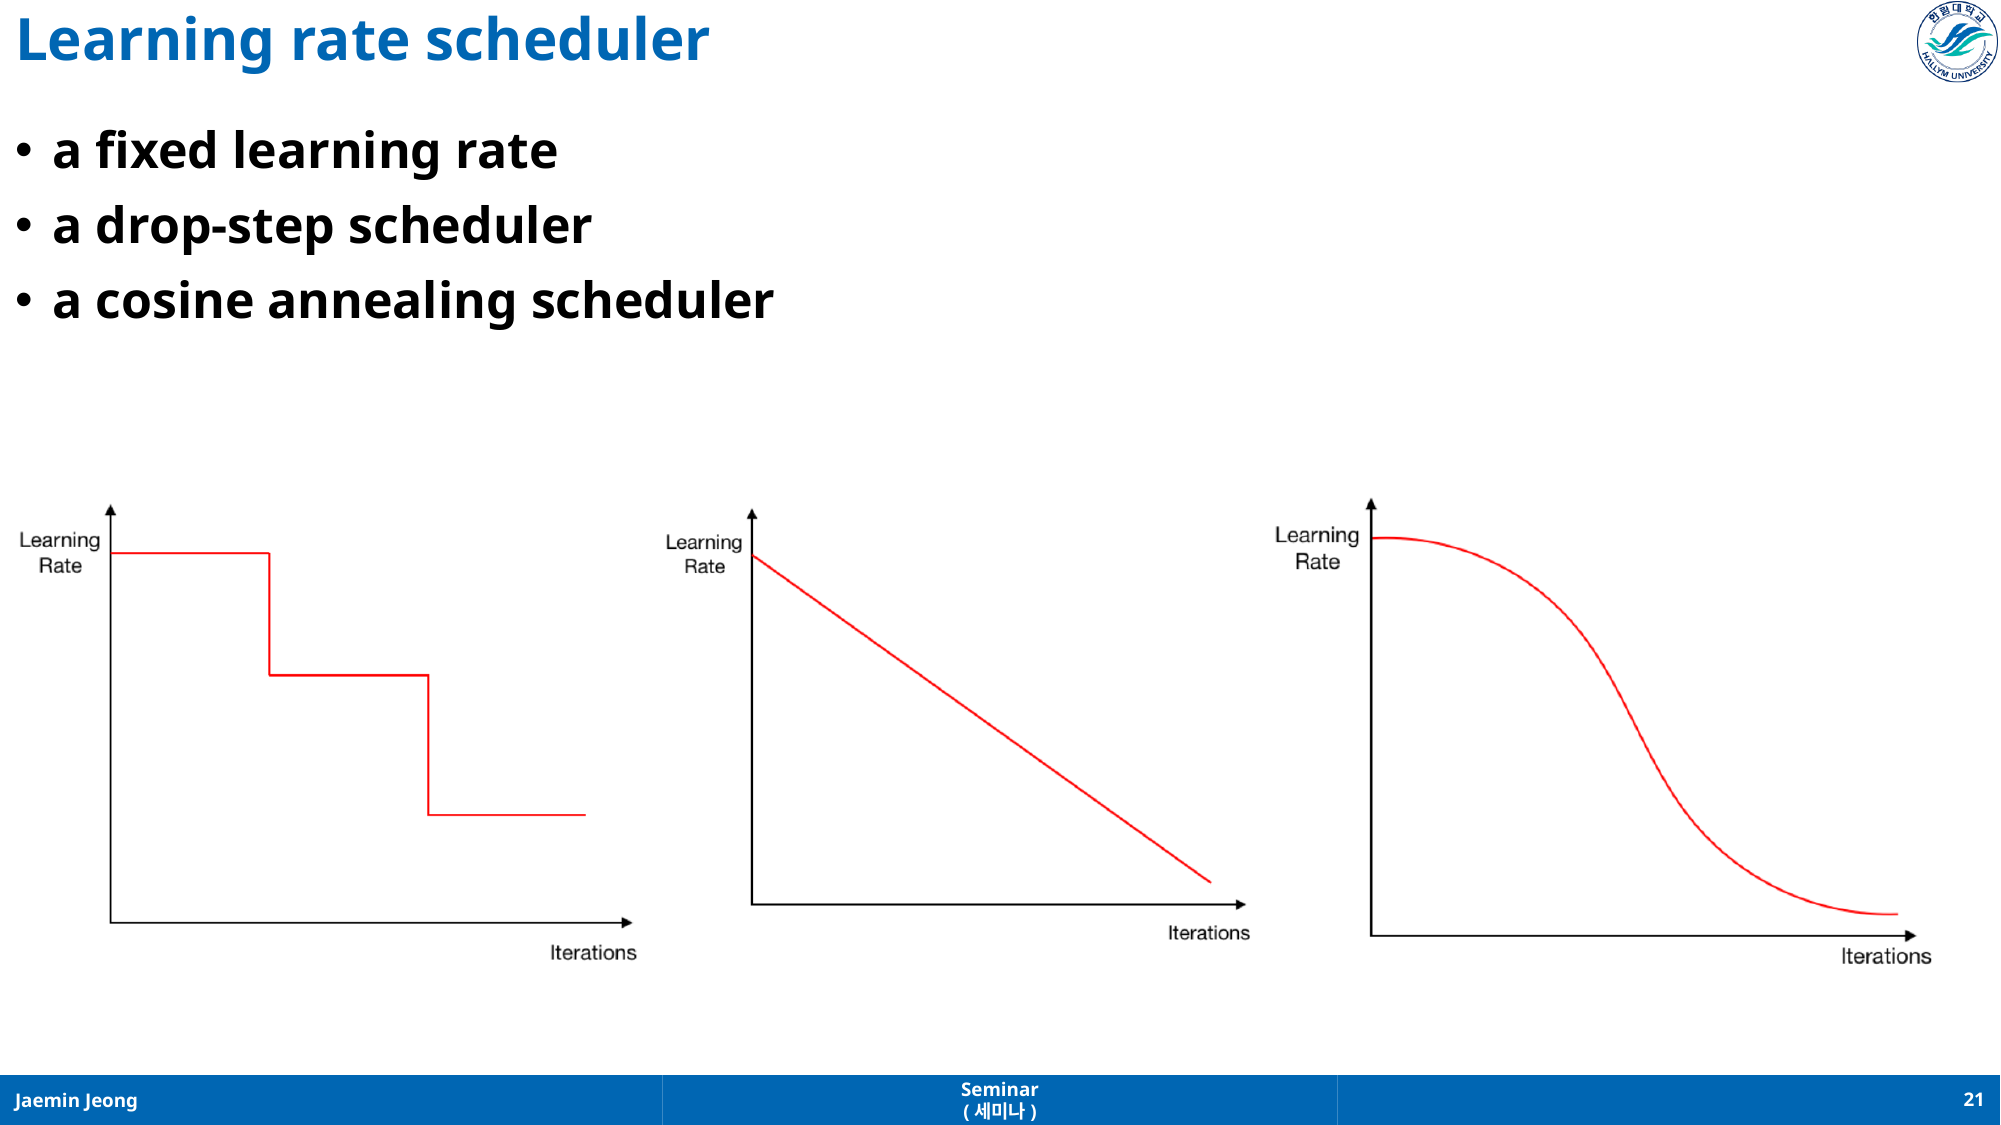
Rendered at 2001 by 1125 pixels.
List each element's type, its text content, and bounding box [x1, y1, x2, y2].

footer Seminar (세미나) [662, 1075, 1337, 1125]
slide_number 21 [1337, 1075, 2000, 1125]
picture [0, 486, 1937, 981]
picture [1914, 0, 2000, 84]
title Learning rate scheduler [0, 0, 1914, 84]
list a fixed learning rate a drop-step scheduler a cosine annealing scheduler [0, 117, 2000, 351]
slide_number Jaemin Jeong [0, 1075, 662, 1125]
